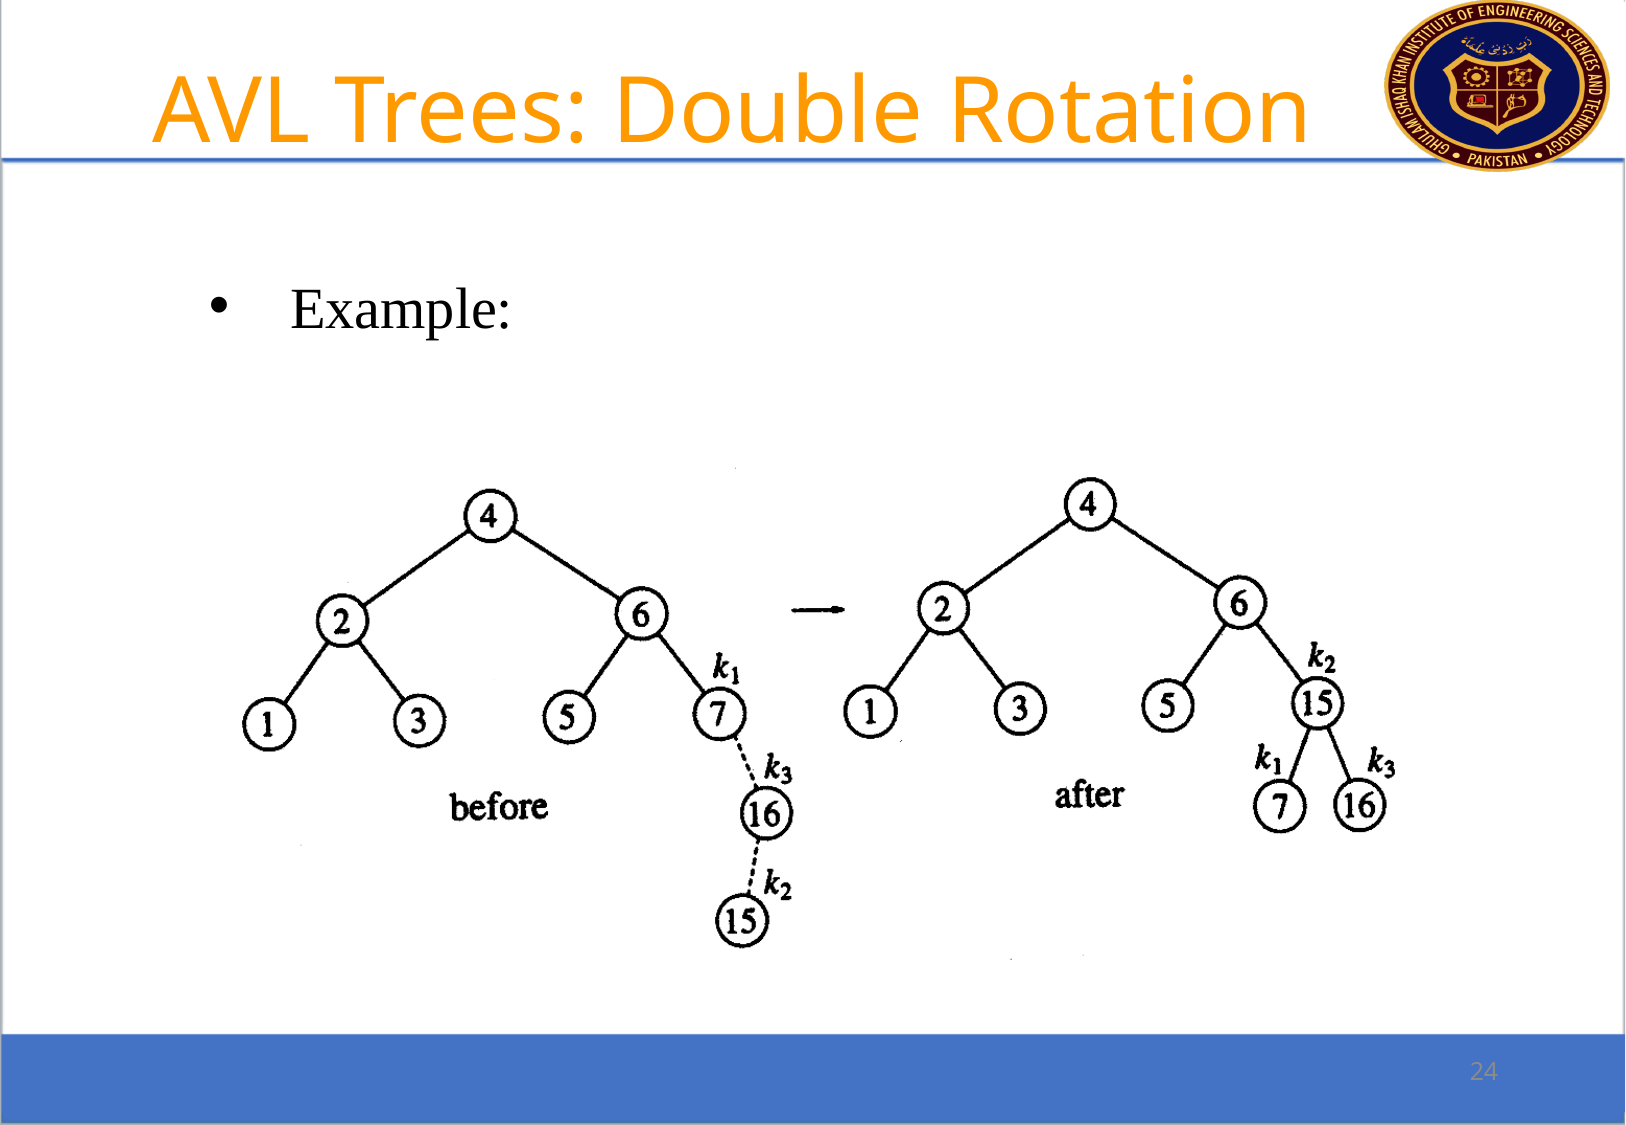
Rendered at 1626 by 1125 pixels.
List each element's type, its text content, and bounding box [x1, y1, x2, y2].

text_box Example: [193, 276, 1204, 388]
text_box AVL Trees: Double Rotation [137, 37, 1413, 188]
slide_number 24 [1147, 1042, 1514, 1103]
picture [0, 0, 1626, 1125]
